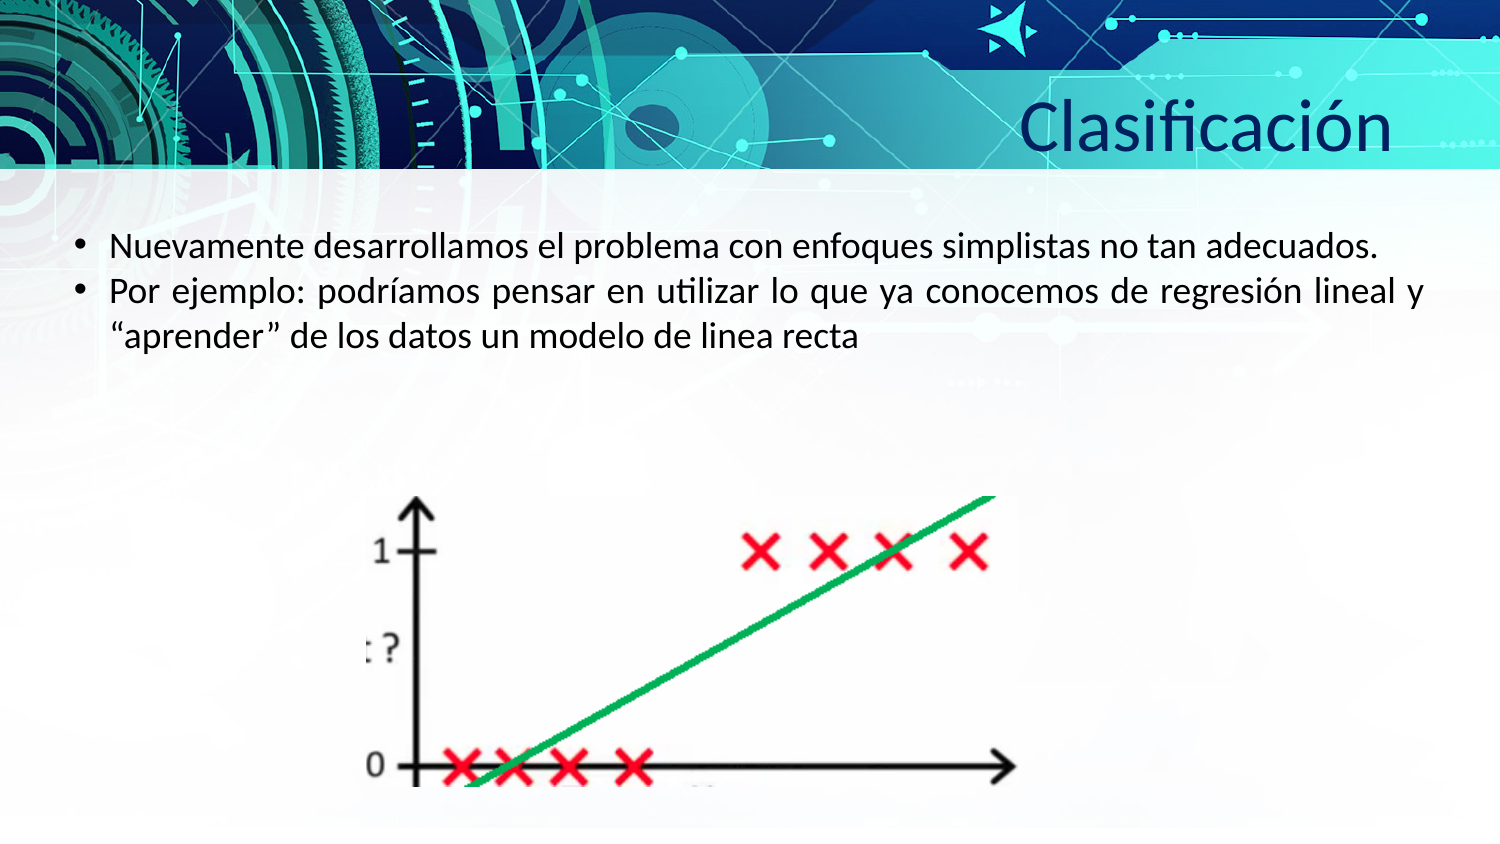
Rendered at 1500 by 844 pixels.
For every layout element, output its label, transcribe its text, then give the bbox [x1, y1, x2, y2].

picture [0, 0, 1500, 844]
text_box Nuevamente desarrollamos el problema con enfoques simplistas no tan adecuados. Por ejemplo: podríamos pensar en utilizar lo que ya conocemos de regresión lineal y “aprender” de los datos un modelo de linea recta [73, 221, 1426, 798]
text_box Clasificación [73, 71, 1426, 171]
